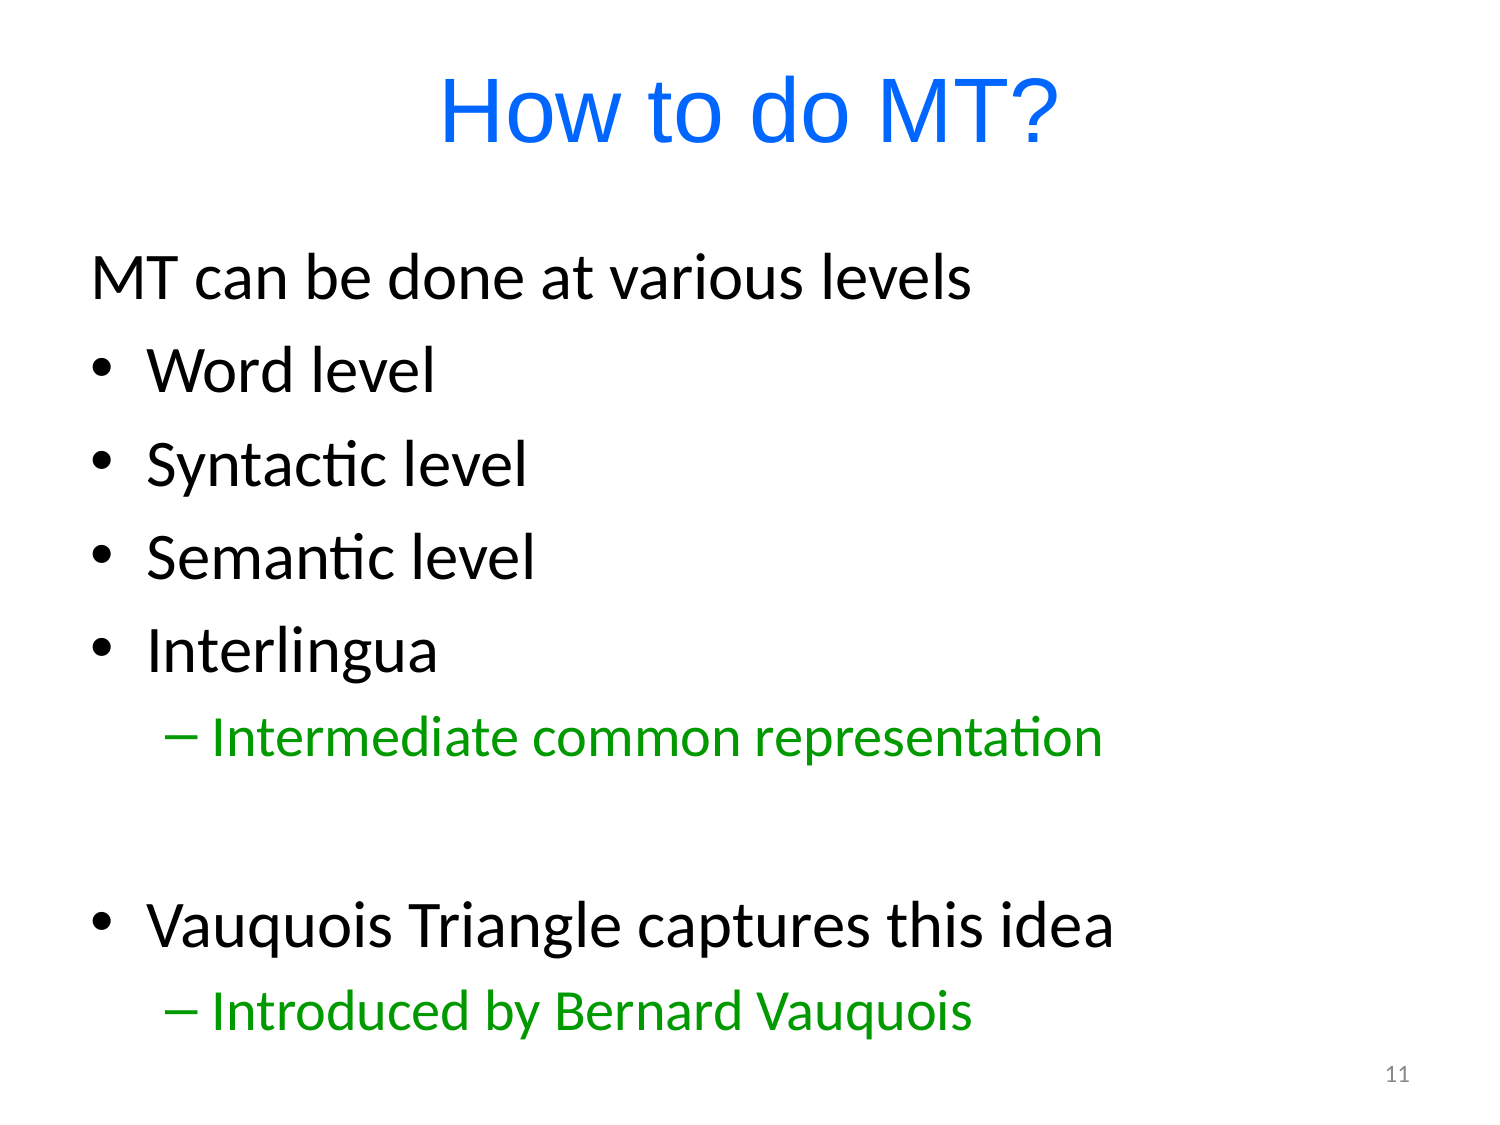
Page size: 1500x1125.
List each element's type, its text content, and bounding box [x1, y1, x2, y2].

title How to do MT? [75, 12, 1425, 200]
list MT can be done at various levels Word level Syntactic level Semantic level Interlingua Intermediate common representation Vauquois Triangle captures this idea Introduced by Bernard Vauquois [75, 224, 1425, 1075]
slide_number 11 [1074, 1042, 1425, 1103]
